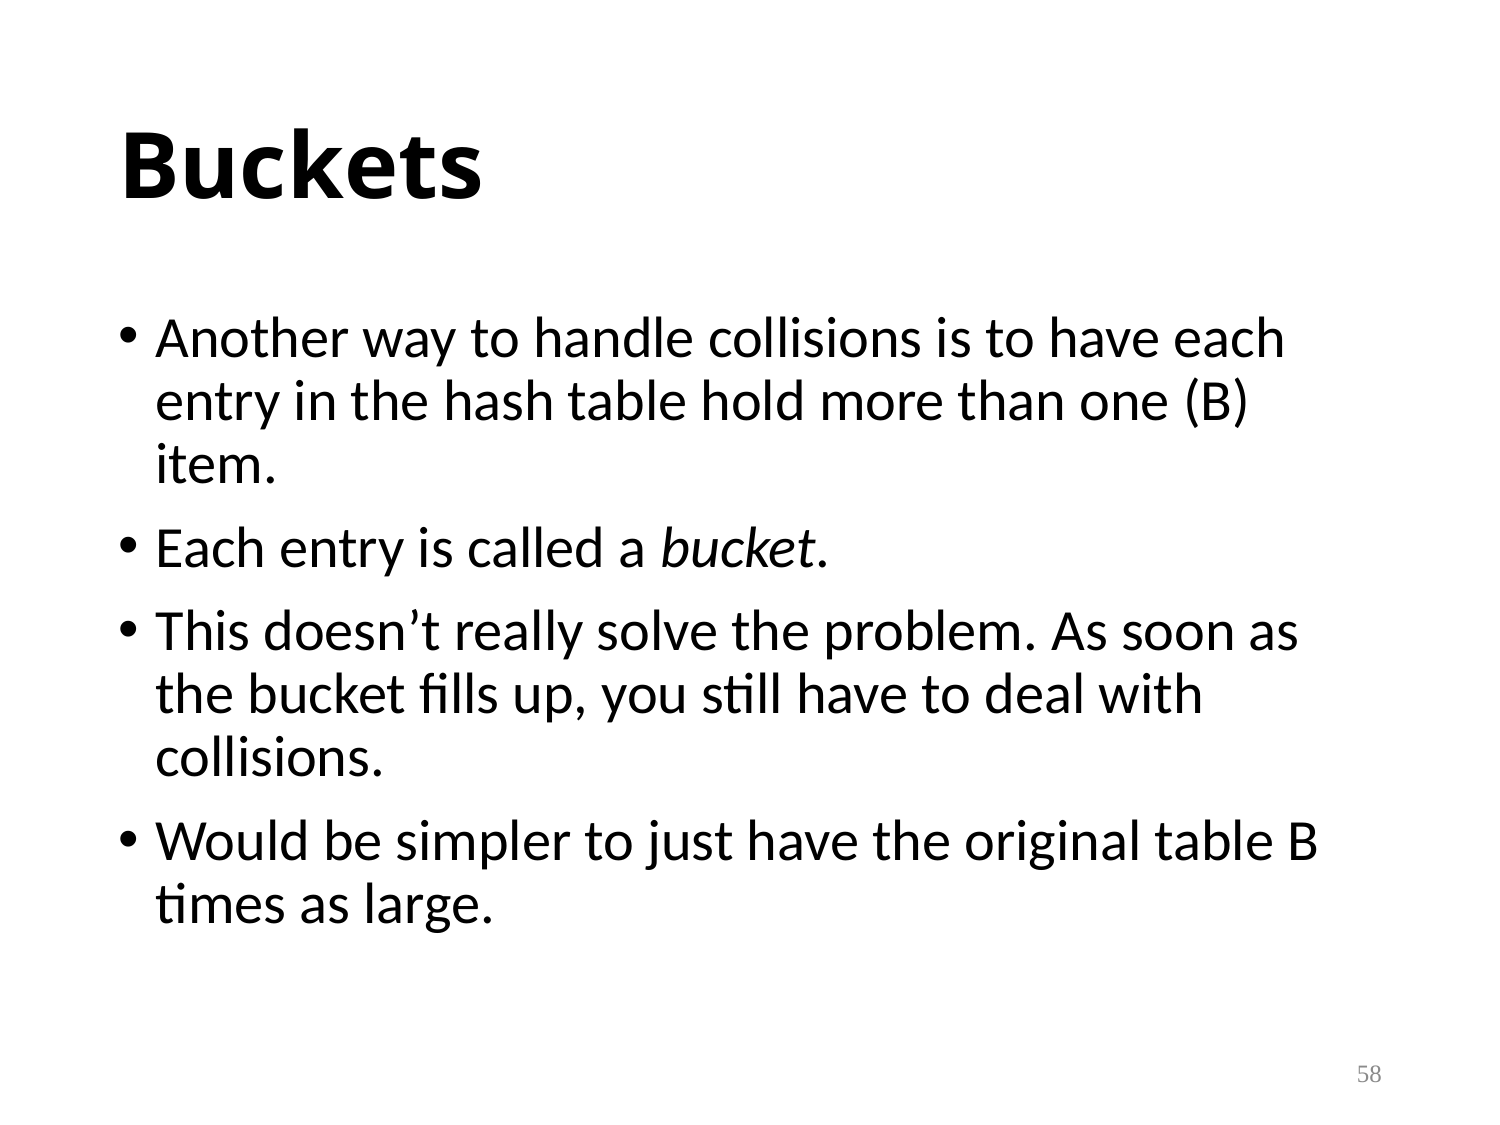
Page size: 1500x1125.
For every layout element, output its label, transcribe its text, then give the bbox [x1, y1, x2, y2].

title Buckets [103, 59, 1397, 278]
list Another way to handle collisions is to have each entry in the hash table hold more than one (B) item. Each entry is called a bucket. This doesn’t really solve the problem. As soon as the bucket fills up, you still have to deal with collisions. Would be simpler to just have the original table B times as large. [103, 299, 1397, 1014]
slide_number 58 [1059, 1042, 1397, 1103]
